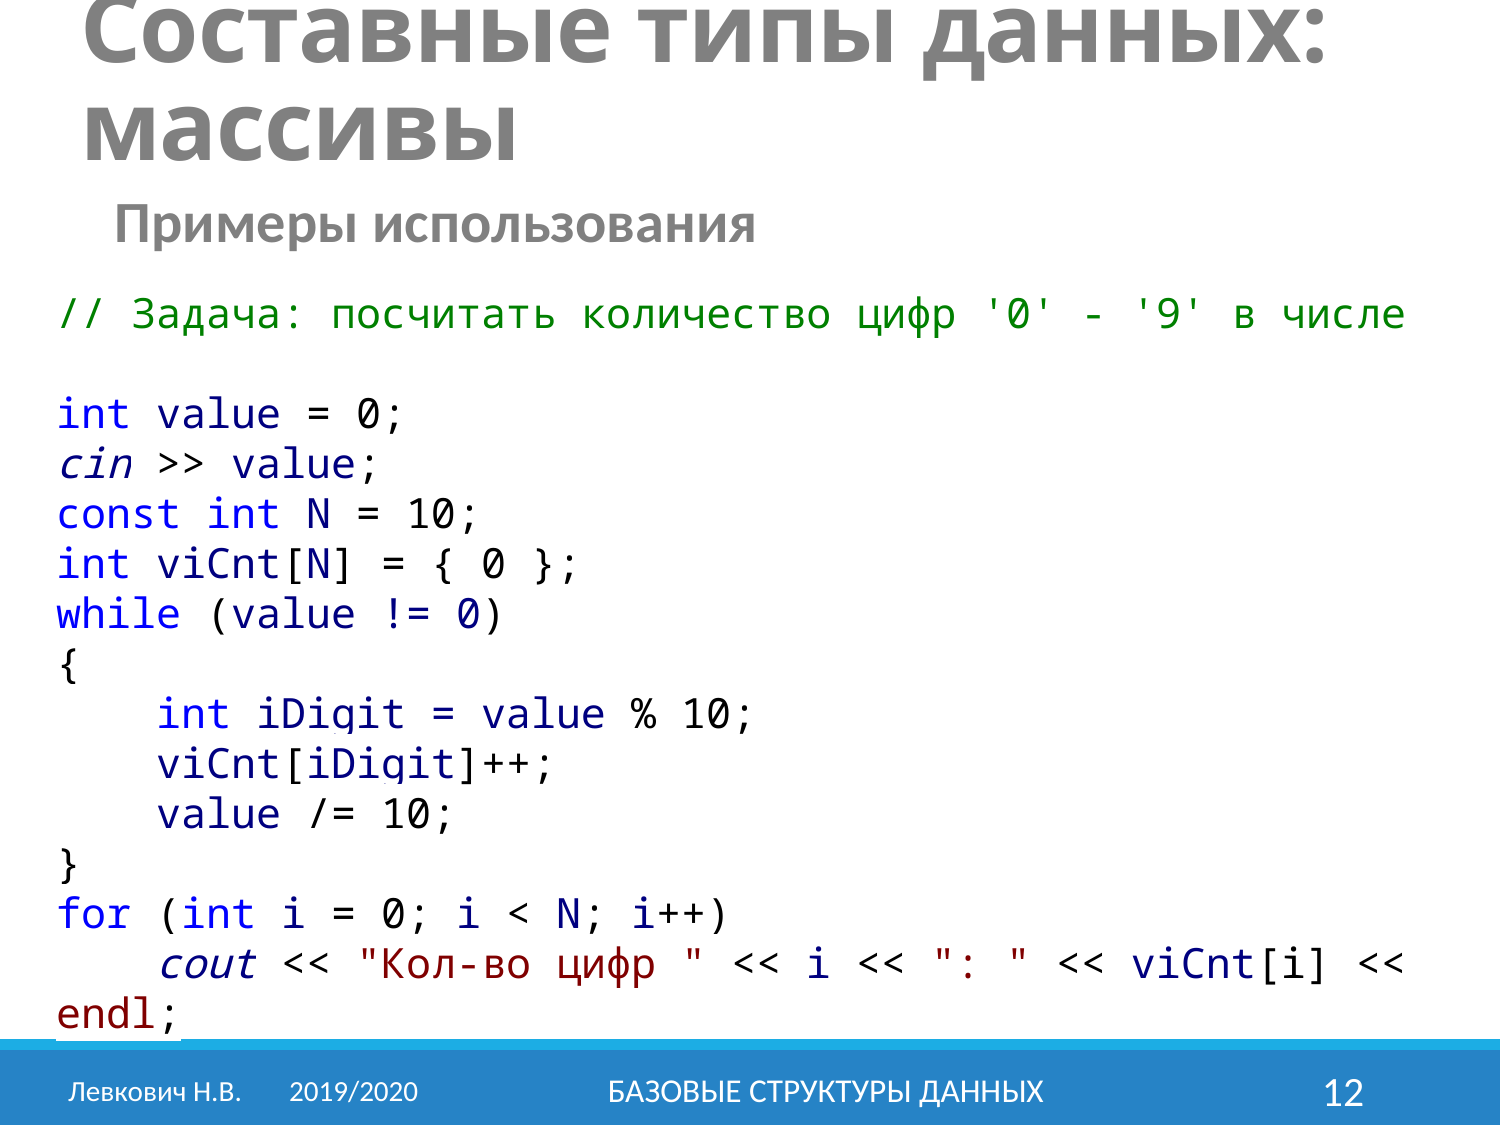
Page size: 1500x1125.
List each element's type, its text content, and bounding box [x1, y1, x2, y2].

text_box Примеры использования [100, 184, 1459, 263]
text_box Составные типы данных: массивы [64, 0, 1459, 188]
text_box // Задача: посчитать количество цифр '0' - '9' в числе int value = 0; cin >> value; const int N = 10; int viCnt[N] = { 0 }; while (value != 0) { int iDigit = value % 10; viCnt[iDigit]++; value /= 10; } for (int i = 0; i < N; i++) cout << "Кол-во цифр " << i << ": " << viCnt[i] << endl; [41, 278, 1459, 1044]
slide_number Левкович Н.В. 2019/2020 [47, 1059, 440, 1120]
footer Базовые структуры данных [453, 1059, 1199, 1120]
slide_number 12 [1218, 1059, 1380, 1120]
